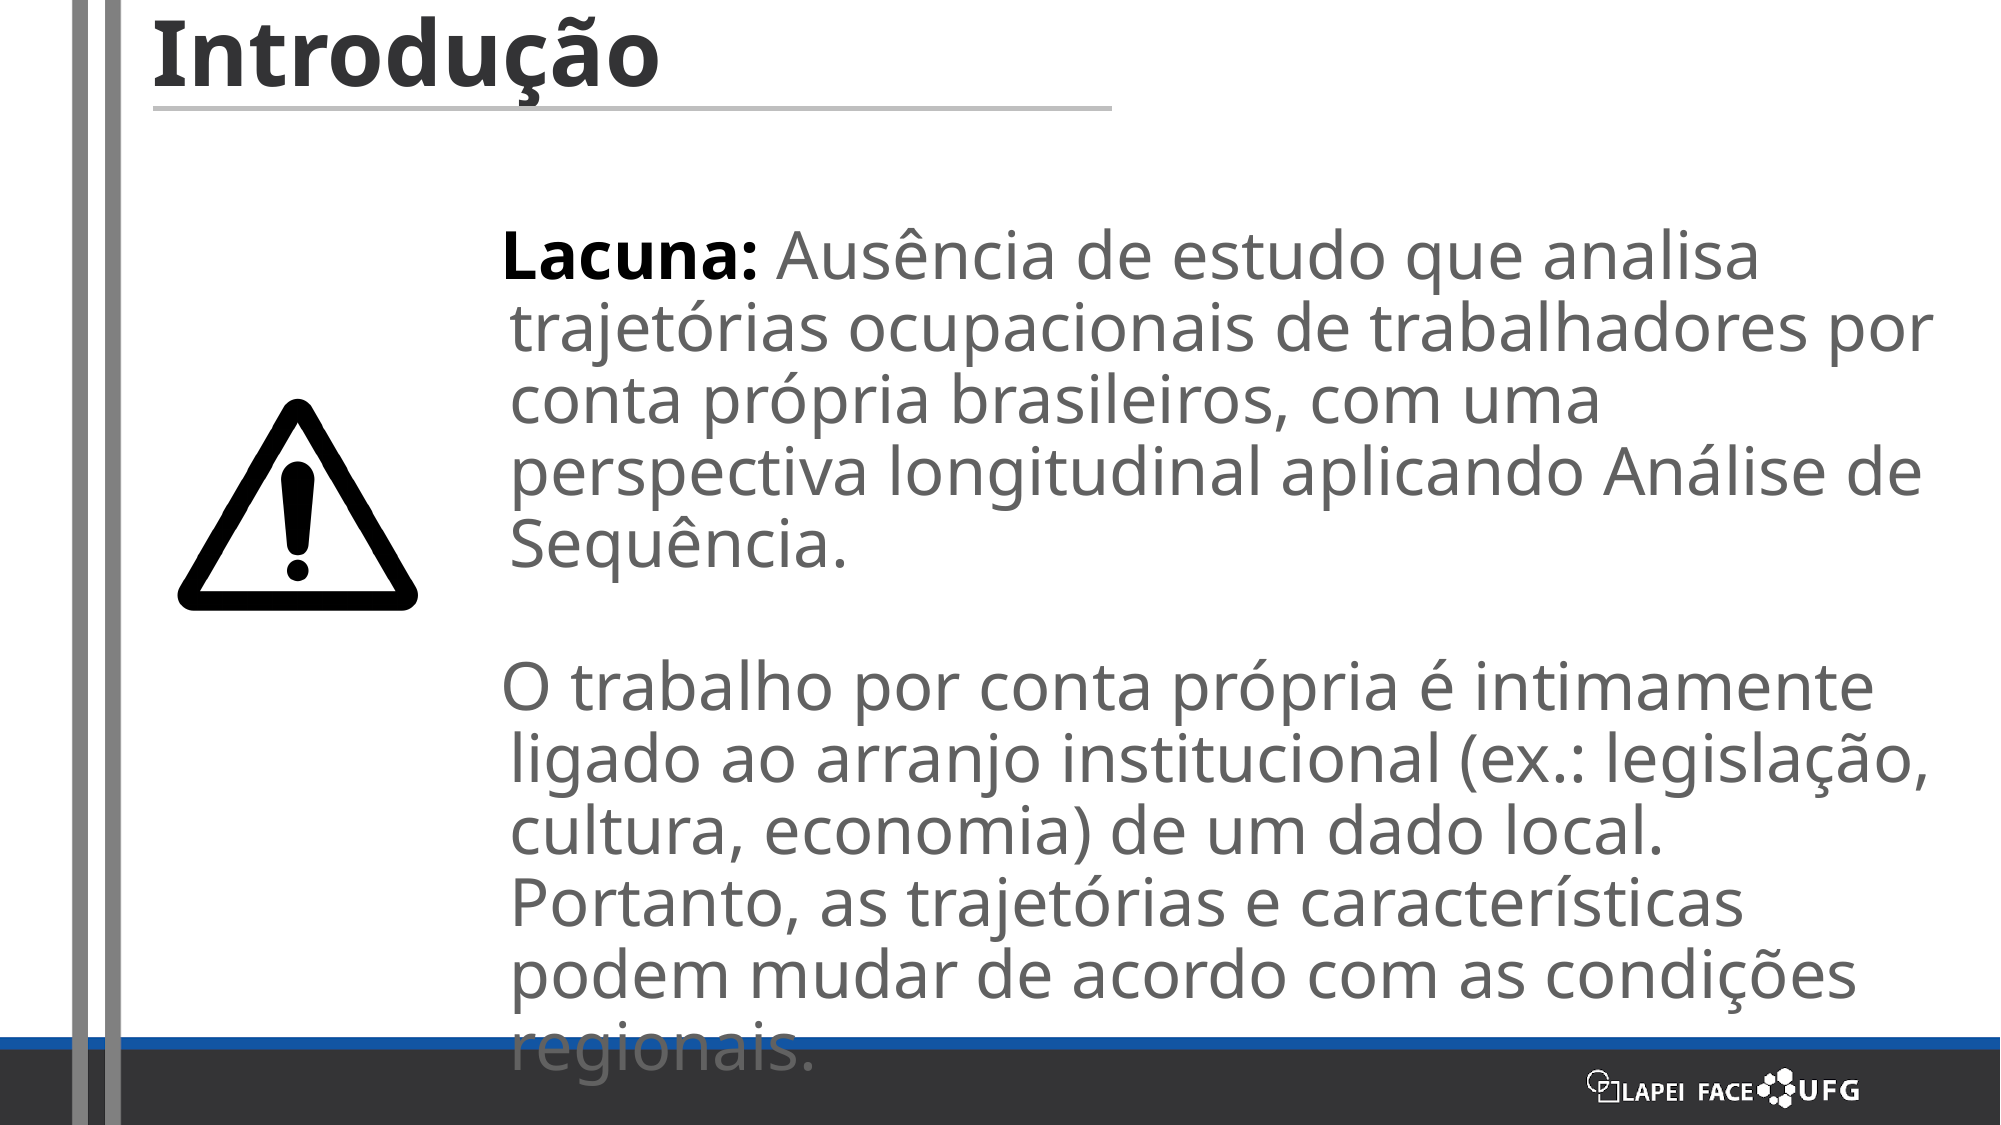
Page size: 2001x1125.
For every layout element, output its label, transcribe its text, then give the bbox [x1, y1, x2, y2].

list Lacuna: Ausência de estudo que analisa trajetórias ocupacionais de trabalhadores por conta própria brasileiros, com uma perspectiva longitudinal aplicando Análise de Sequência. O trabalho por conta própria é intimamente ligado ao arranjo institucional (ex.: legislação, cultura, economia) de um dado local. Portanto, as trajetórias e características podem mudar de acordo com as condições regionais. [456, 214, 1954, 875]
title Introdução [137, 0, 1863, 218]
picture [0, 0, 2000, 1125]
